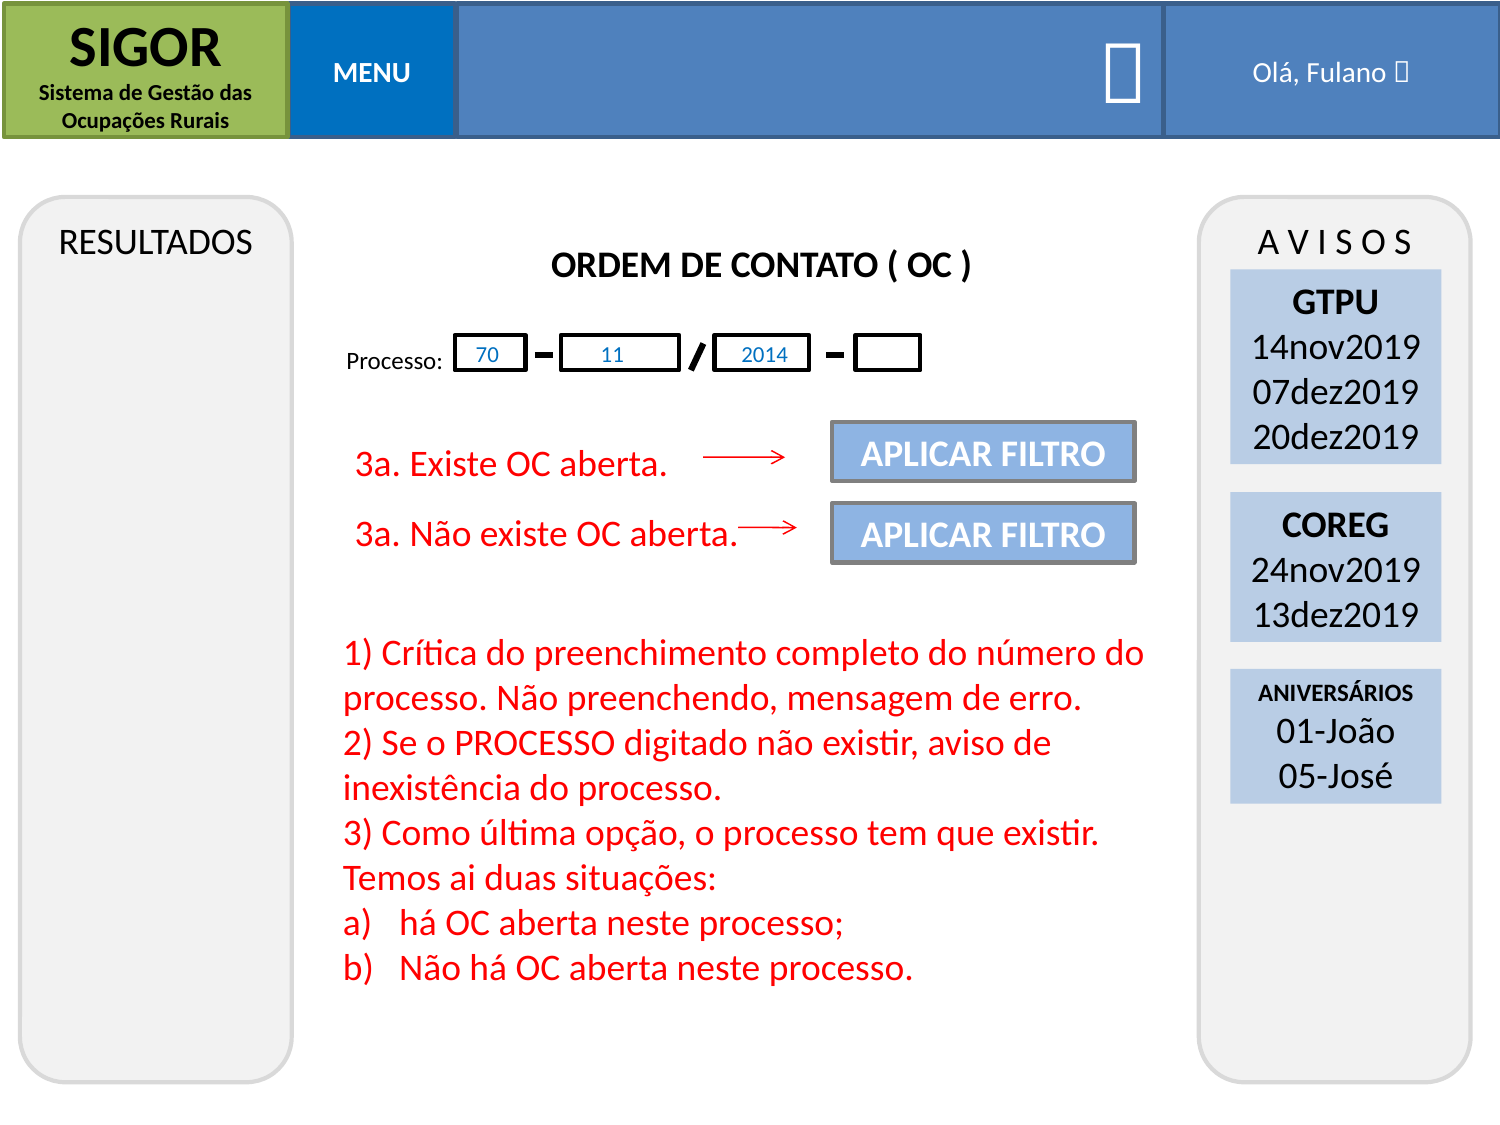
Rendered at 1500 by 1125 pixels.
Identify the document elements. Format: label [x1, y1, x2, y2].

text_box [322, 324, 1178, 996]
text_box [17, 194, 294, 1085]
text_box [2, 1, 1500, 139]
text_box [312, 194, 1473, 1085]
